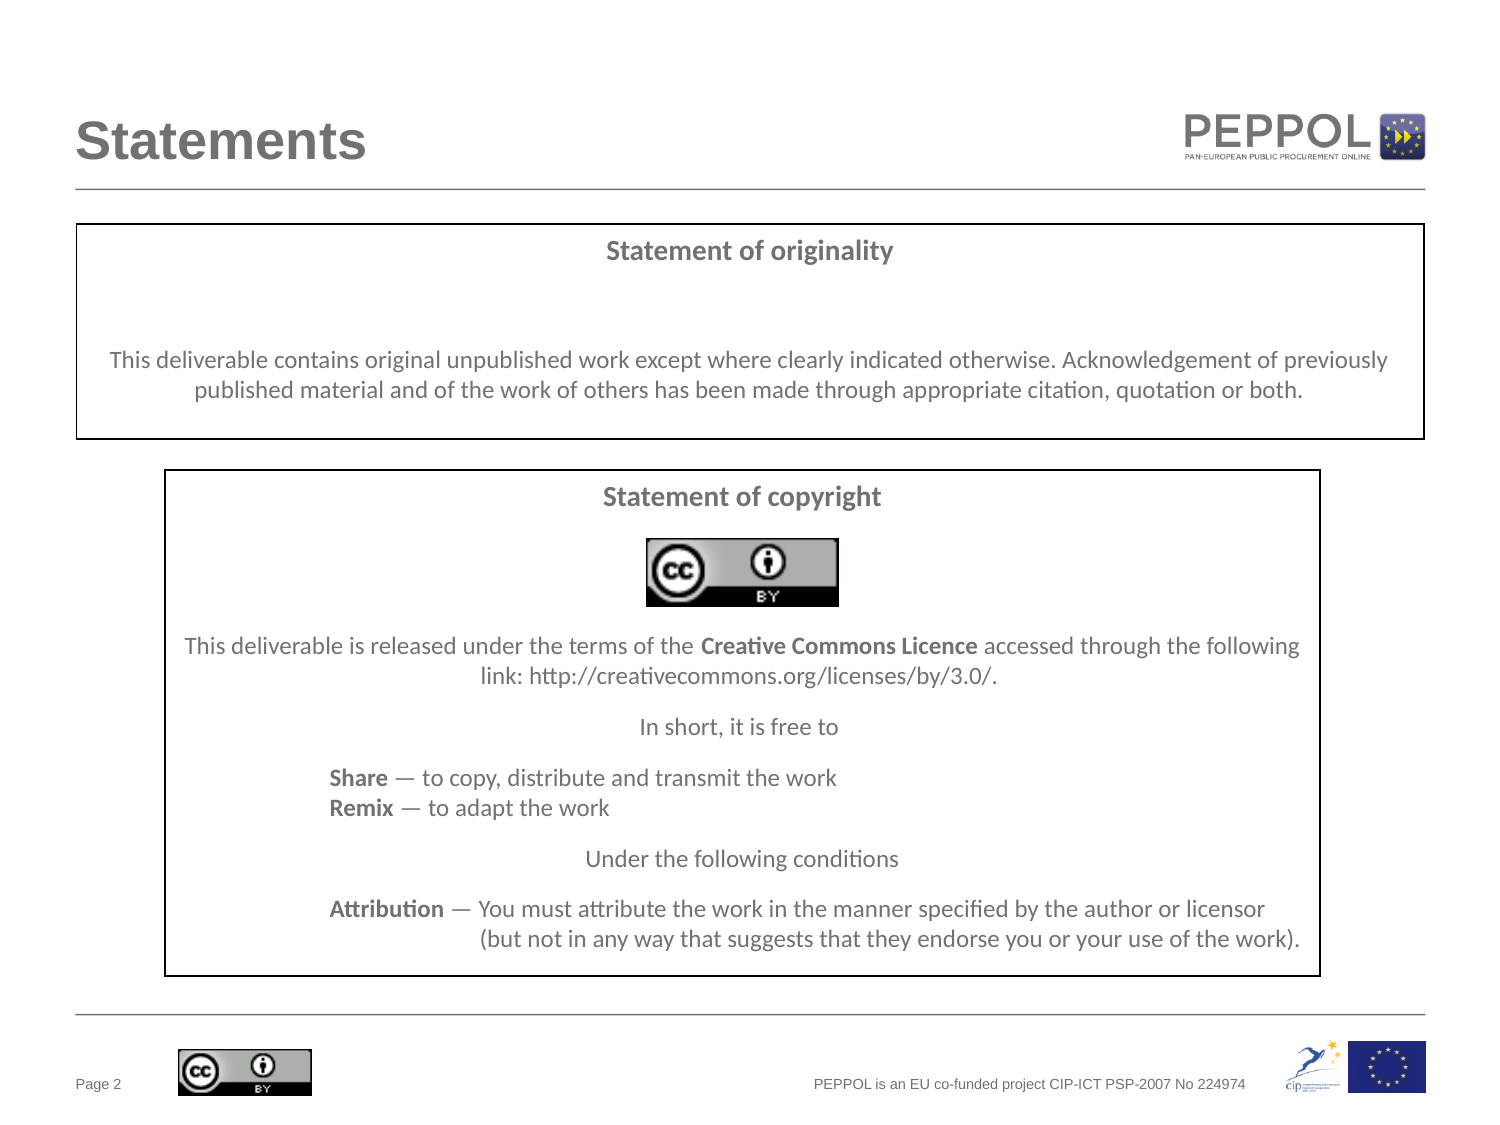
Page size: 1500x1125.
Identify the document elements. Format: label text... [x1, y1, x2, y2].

picture [1178, 106, 1432, 167]
picture [1348, 1041, 1426, 1093]
text_box Statement of copyright This deliverable is released under the terms of the Creative Commons Licence accessed through the following link: http://creativecommons.org/licenses/by/3.0/. In short, it is free to Share — to copy, distribute and transmit the work Remix — to adapt the work Under the following conditions Attribution — You must attribute the work in the manner specified by the author or licensor (but not in any way that suggests that they endorse you or your use of the work). [164, 470, 1321, 976]
slide_number Page 2 [75, 1075, 144, 1094]
text_box Statement of originality This deliverable contains original unpublished work except where clearly indicated otherwise. Acknowledgement of previously published material and of the work of others has been made through appropriate citation, quotation or both. [76, 224, 1424, 440]
picture [178, 1049, 312, 1096]
title Statements [75, 104, 1085, 171]
picture [646, 538, 839, 607]
picture [1286, 1040, 1341, 1092]
